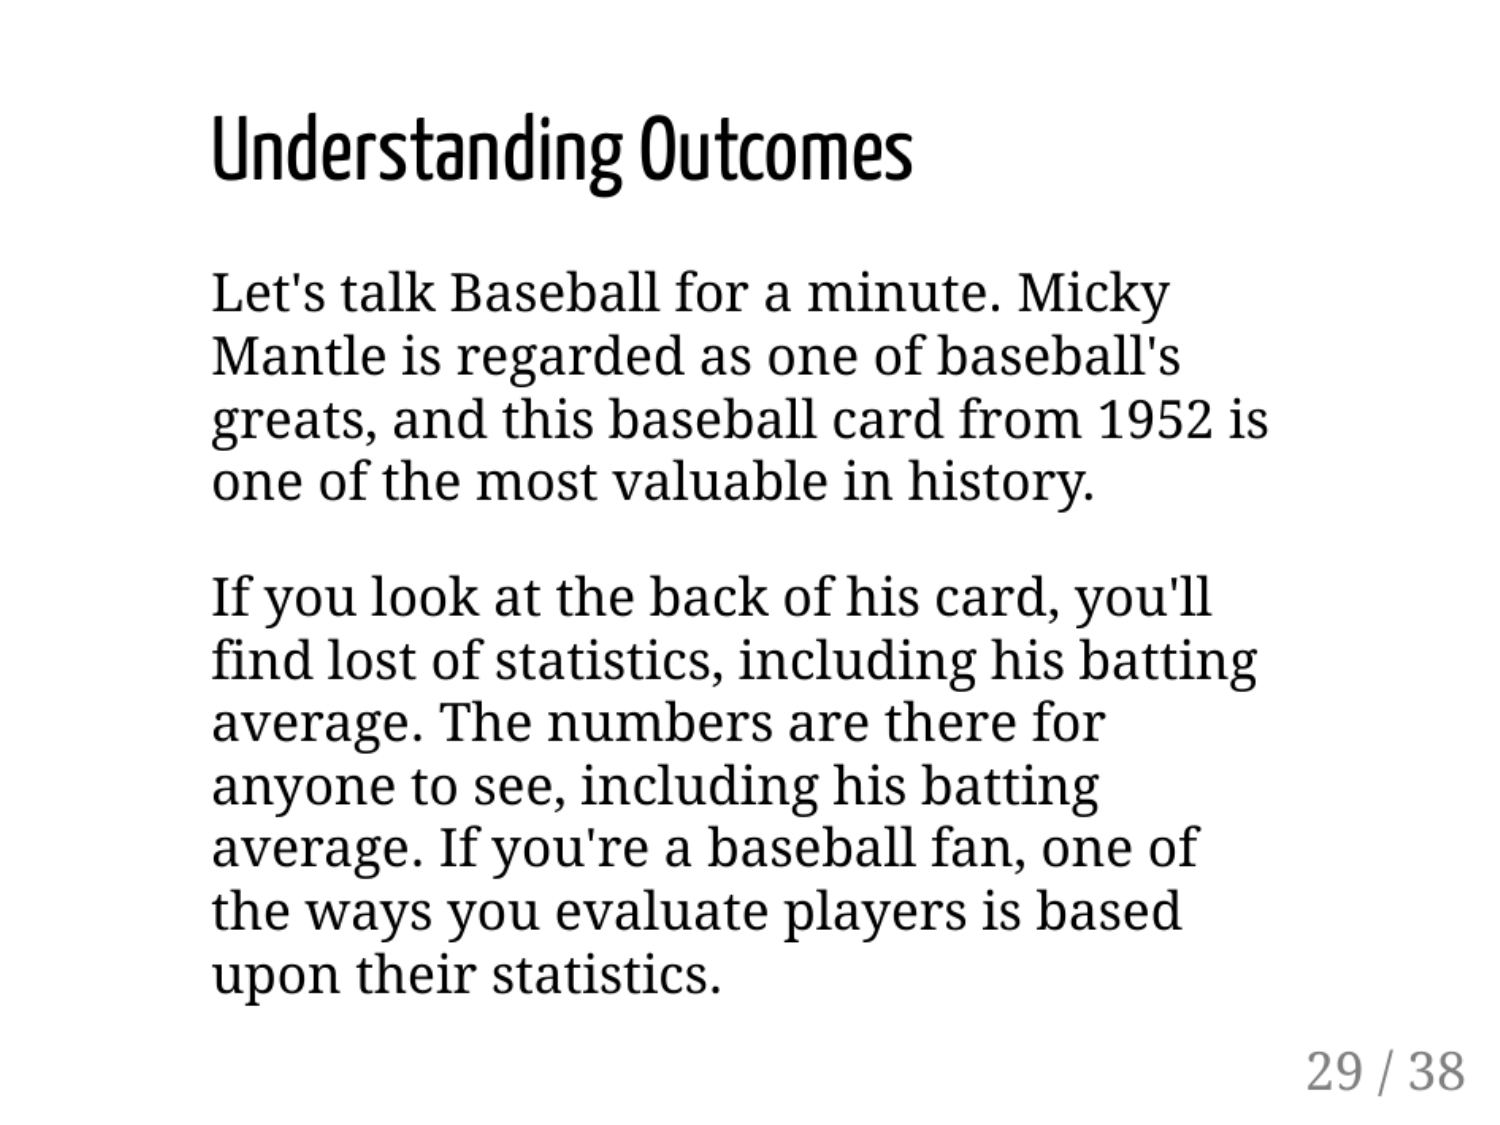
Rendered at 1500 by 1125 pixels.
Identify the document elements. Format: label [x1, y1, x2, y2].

list [0, 0, 1500, 1125]
